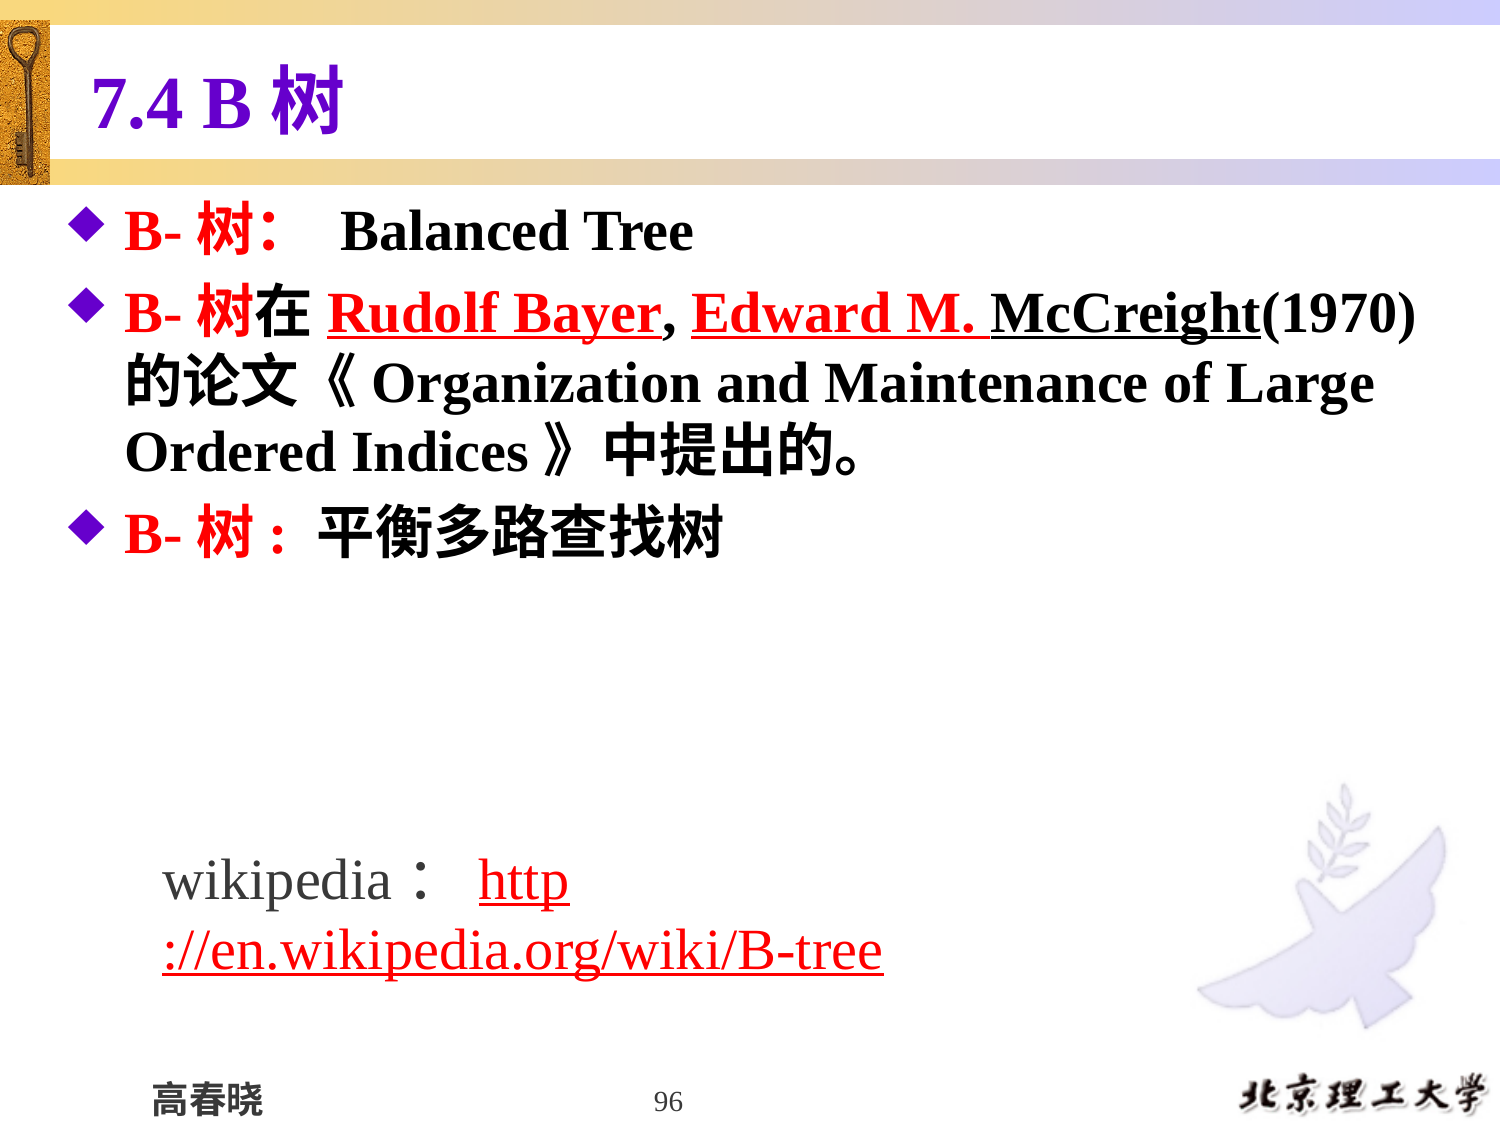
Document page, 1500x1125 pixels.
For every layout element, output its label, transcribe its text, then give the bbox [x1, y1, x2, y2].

list B-树： Balanced Tree B-树在Rudolf Bayer, Edward M. McCreight(1970)的论文《Organization and Maintenance of Large Ordered Indices》中提出的。 B-树: 平衡多路查找树 [53, 184, 1500, 1050]
picture [1230, 1065, 1500, 1125]
slide_number 96 [511, 1049, 826, 1125]
text_box wikipedia：http://en.wikipedia.org/wiki/B-tree [147, 834, 1173, 989]
picture [0, 20, 50, 185]
title 7.4 B树 [75, 37, 1500, 160]
